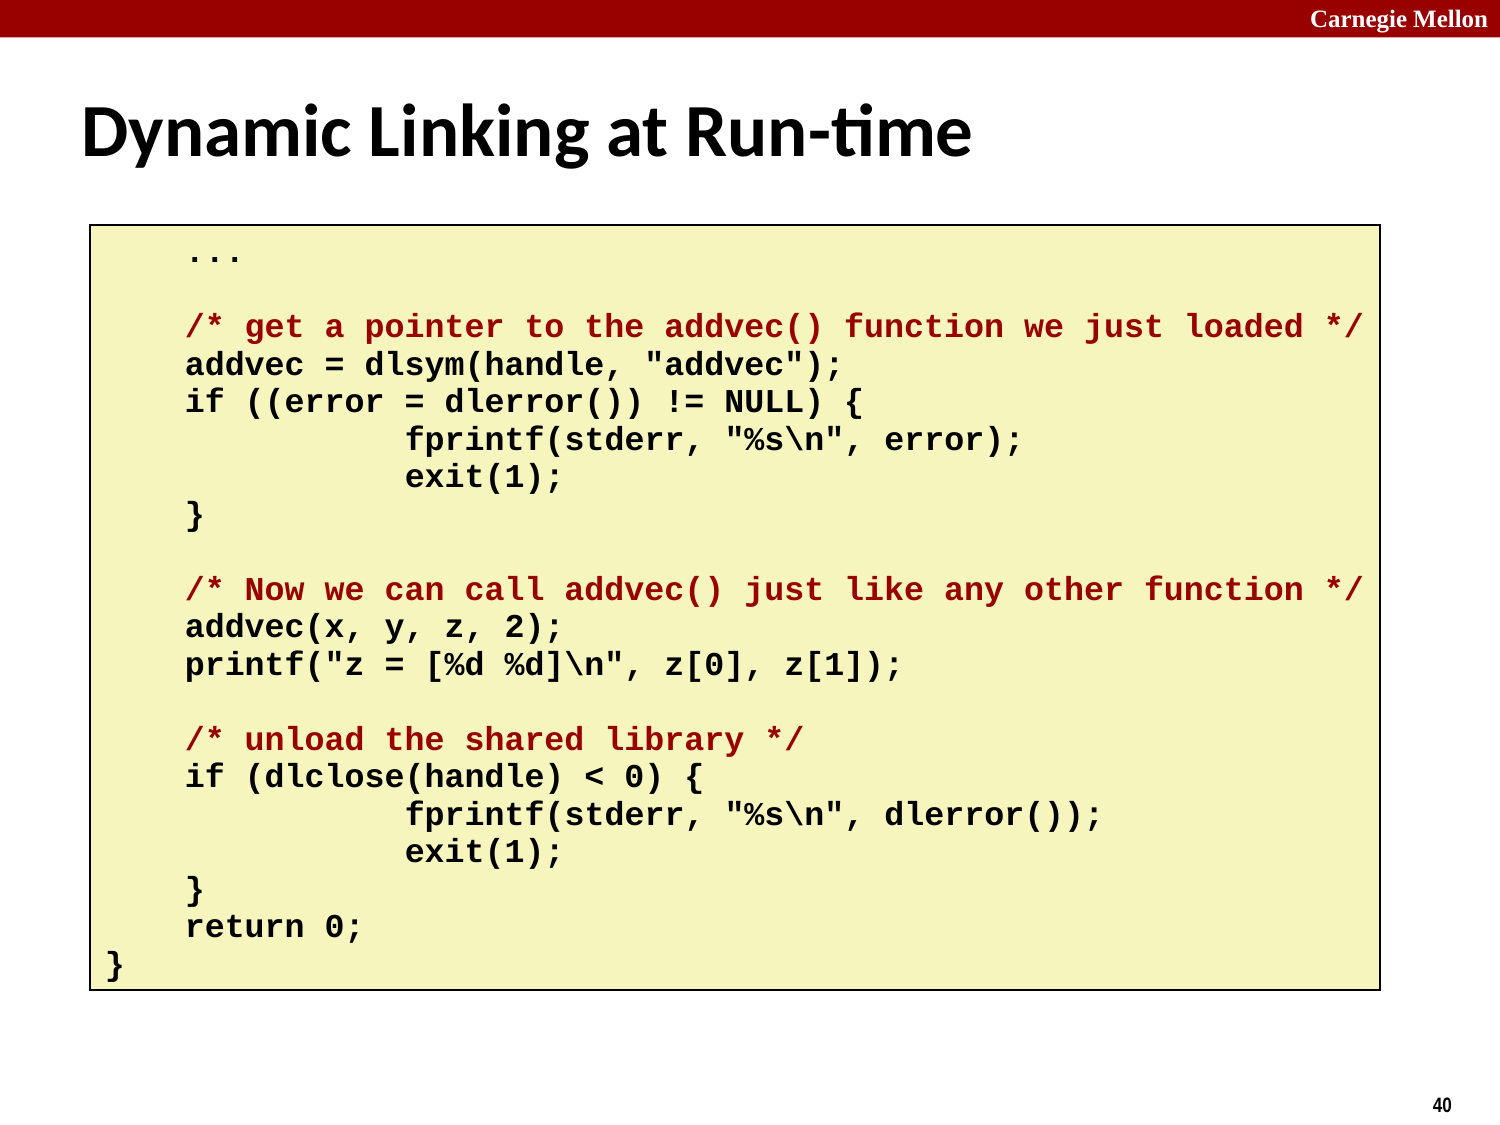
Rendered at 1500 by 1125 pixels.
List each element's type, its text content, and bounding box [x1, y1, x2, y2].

text_box ... /* get a pointer to the addvec() function we just loaded */ addvec = dlsym(handle, "addvec"); if ((error = dlerror()) != NULL) { fprintf(stderr, "%s\n", error); exit(1); } /* Now we can call addvec() just like any other function */ addvec(x, y, z, 2); printf("z = [%d %d]\n", z[0], z[1]); /* unload the shared library */ if (dlclose(handle) < 0) { fprintf(stderr, "%s\n", dlerror()); exit(1); } return 0; } [90, 224, 1380, 991]
title Dynamic Linking at Run-time [66, 62, 1497, 192]
